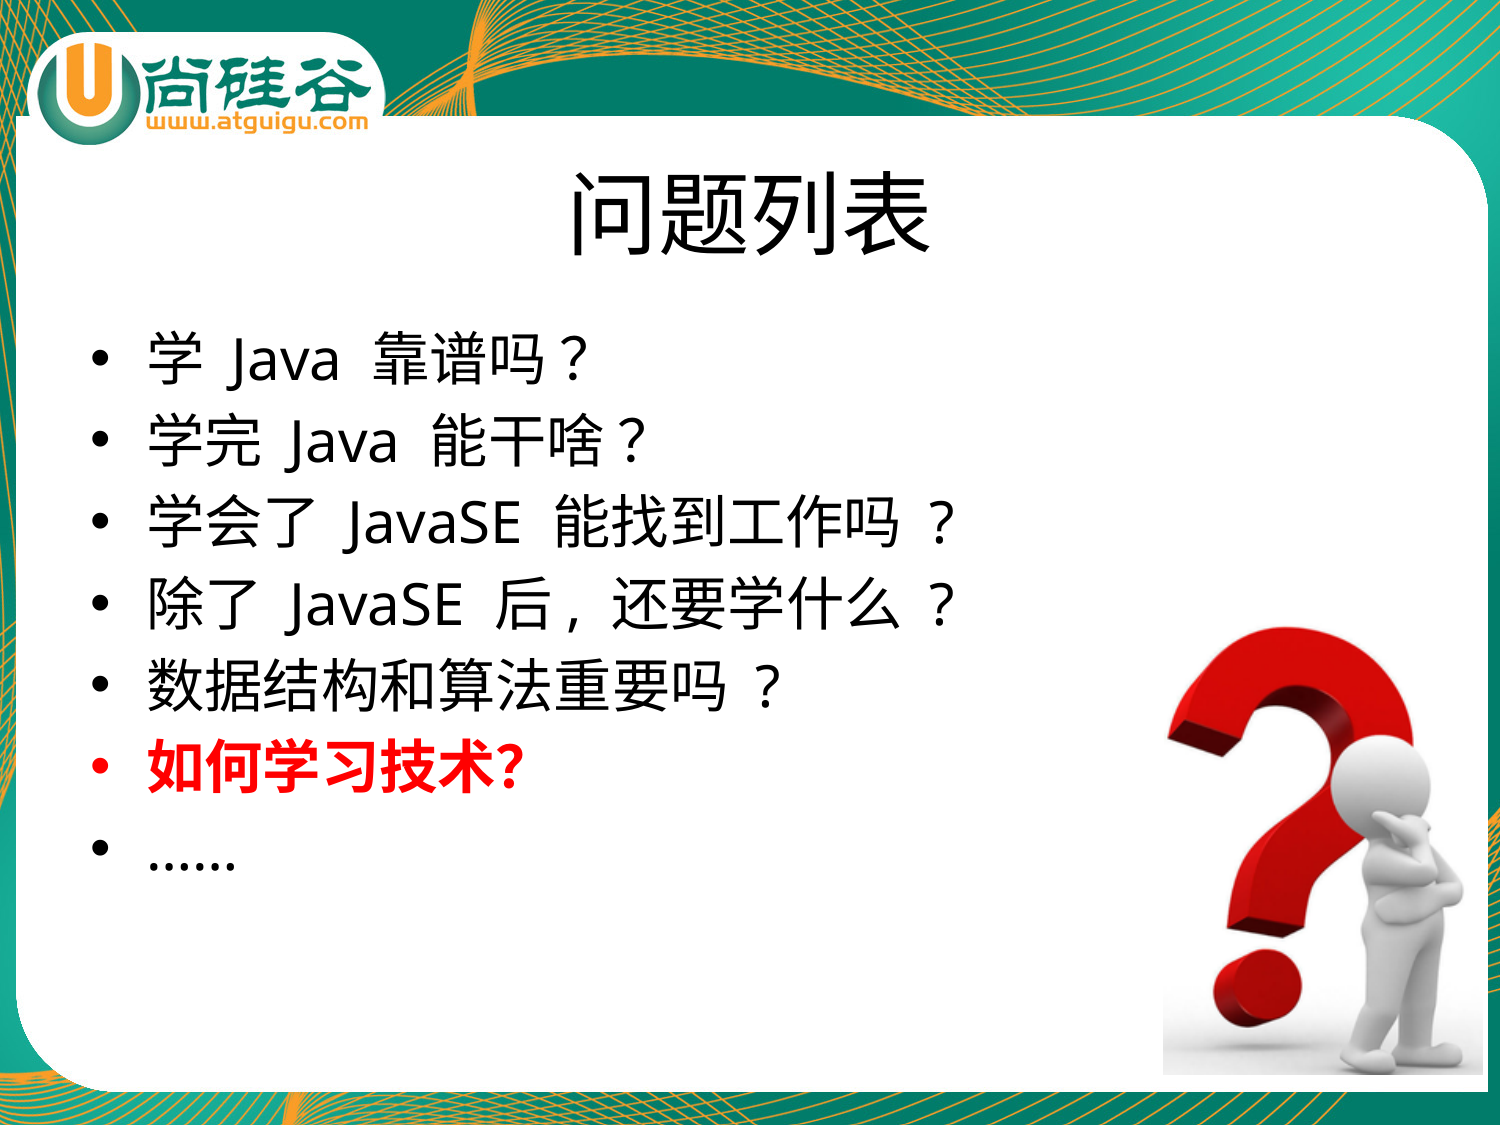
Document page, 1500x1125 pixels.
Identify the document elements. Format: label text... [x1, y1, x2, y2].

title 问题列表 [74, 117, 1426, 306]
picture [0, 0, 1500, 1125]
list 学 Java 靠谱吗 ？ 学完 Java 能干啥 ？ 学会了 JavaSE 能找到工作吗 ? 除了 JavaSE 后, 还要学什么 ? 数据结构和算法重要吗 ? 如何学习技术？ …… [74, 314, 1426, 1058]
